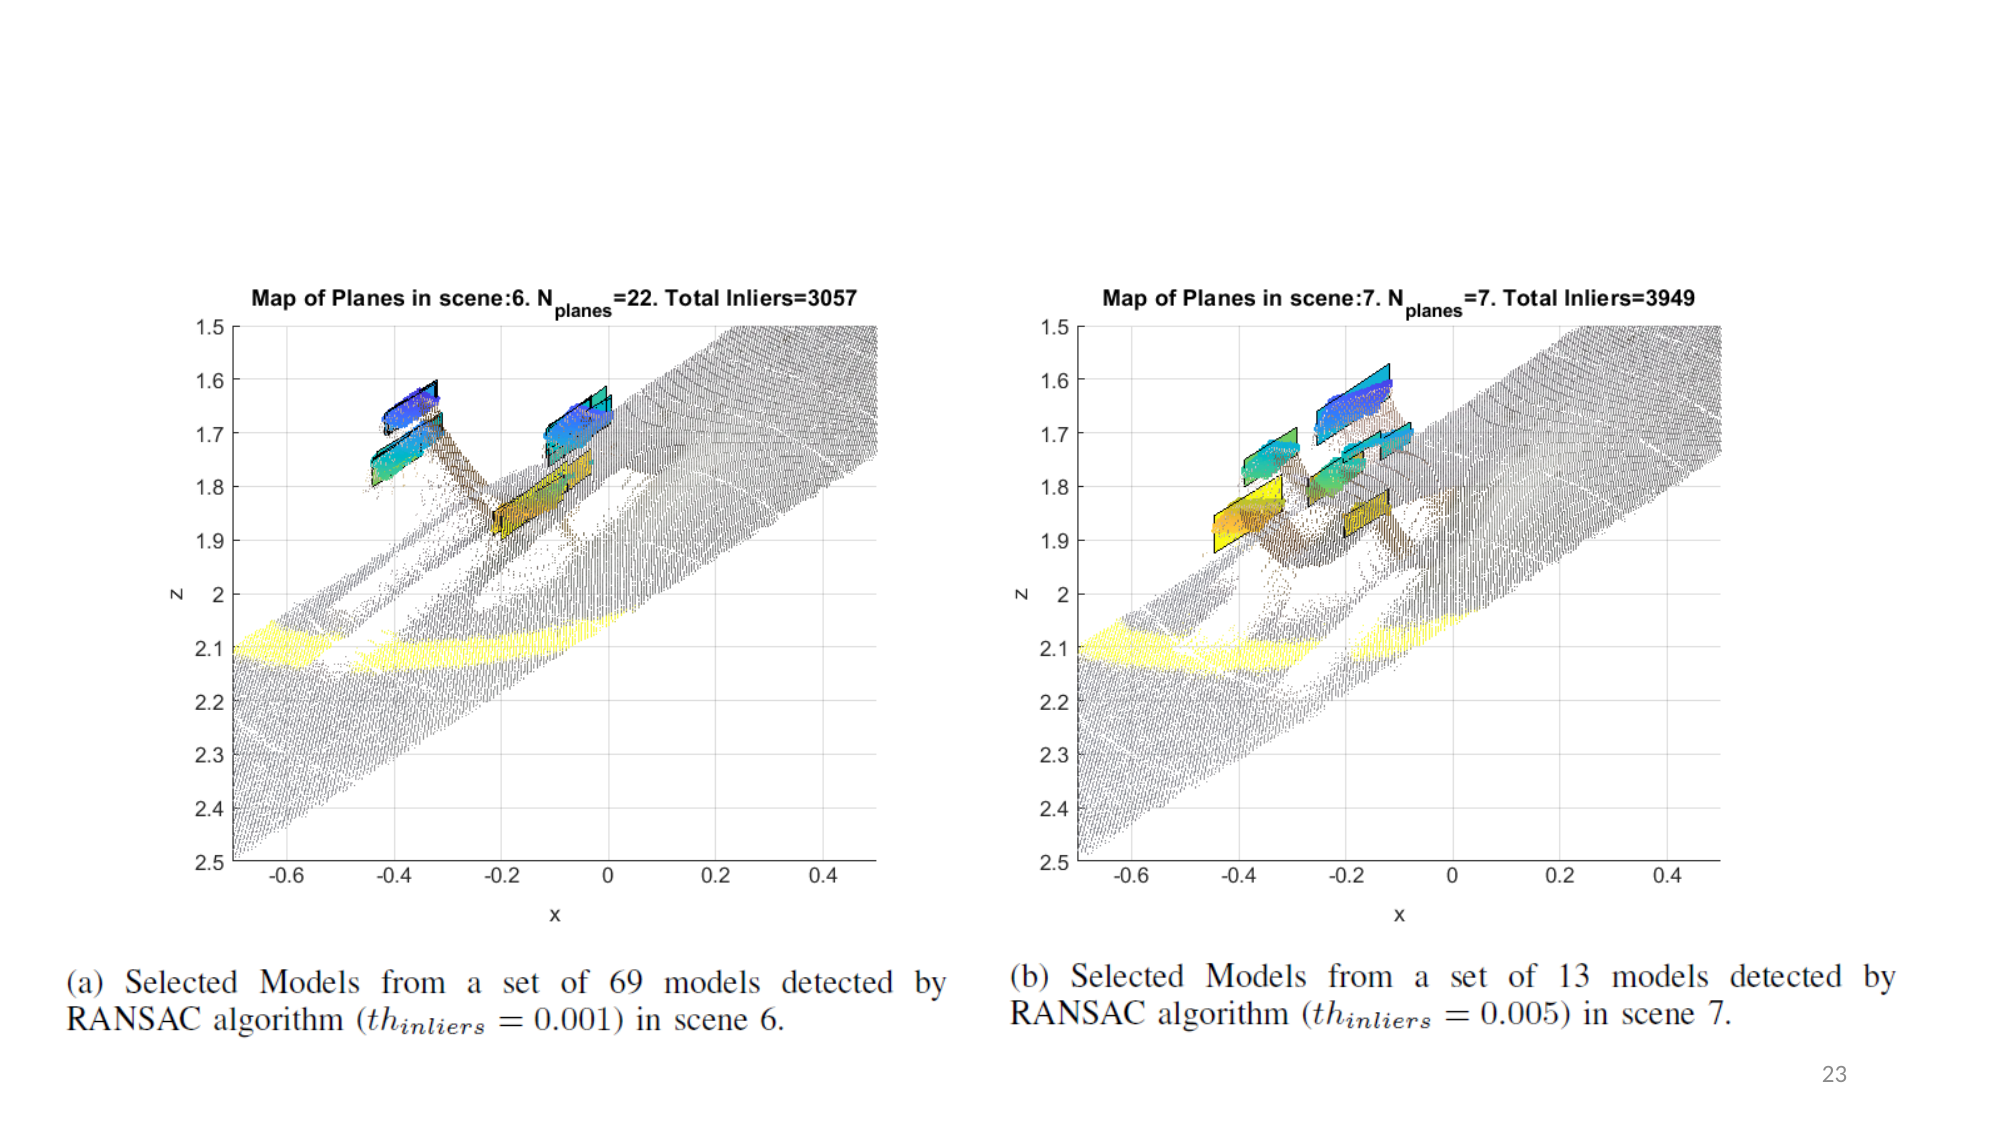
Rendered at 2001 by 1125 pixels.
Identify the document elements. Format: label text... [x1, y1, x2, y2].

picture [999, 942, 1929, 1043]
slide_number 23 [1412, 1043, 1863, 1103]
picture [101, 277, 1822, 934]
picture [59, 943, 978, 1062]
